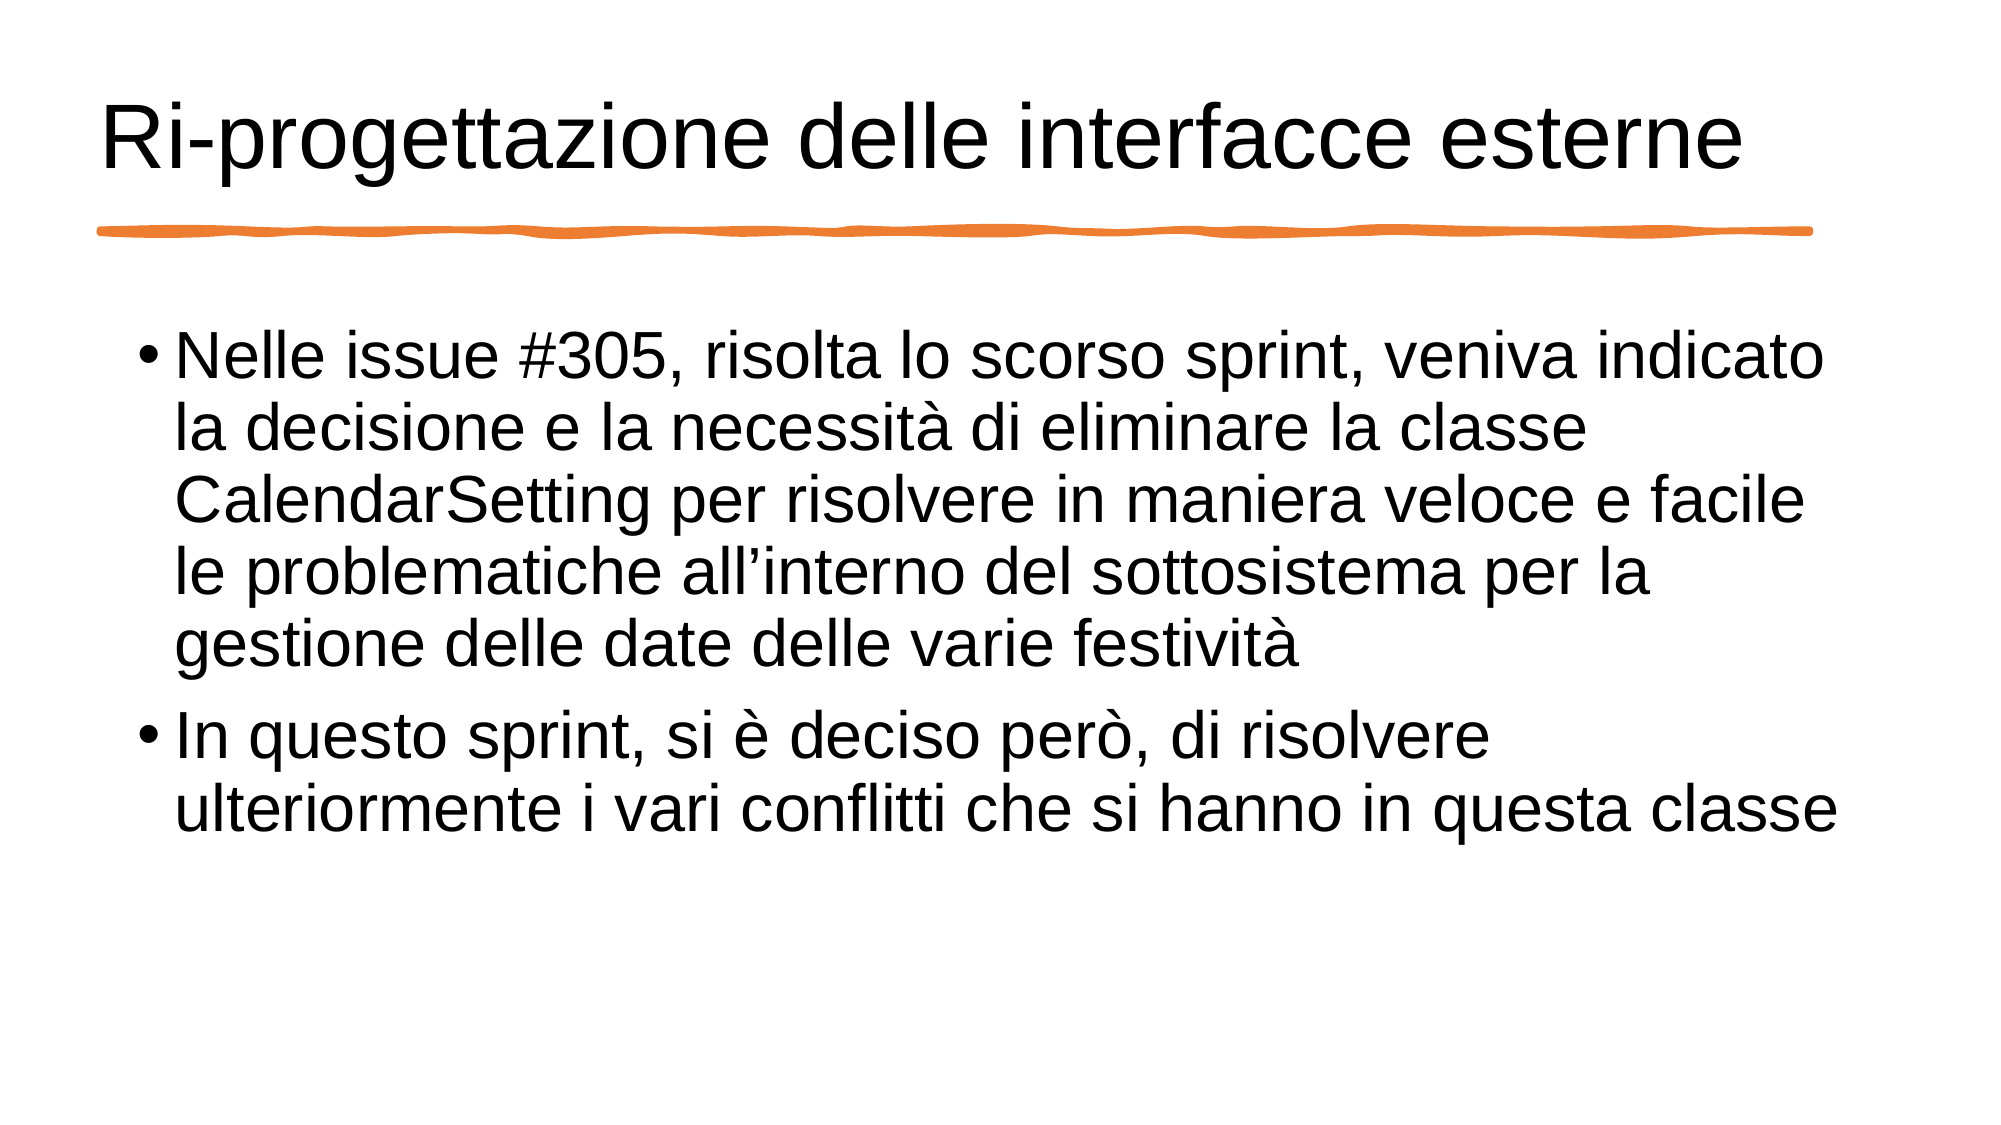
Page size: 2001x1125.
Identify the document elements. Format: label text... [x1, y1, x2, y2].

text_box [98, 226, 1811, 237]
title Ri-progettazione delle interfacce esterne [99, 44, 1900, 233]
list Nelle issue #305, risolta lo scorso sprint, veniva indicato la decisione e la necessità di eliminare la classe CalendarSetting per risolvere in maniera veloce e facile le problematiche all’interno del sottosistema per la gestione delle date delle varie festività In questo sprint, si è deciso però, di risolvere ulteriormente i vari conflitti che si hanno in questa classe [137, 321, 1863, 569]
